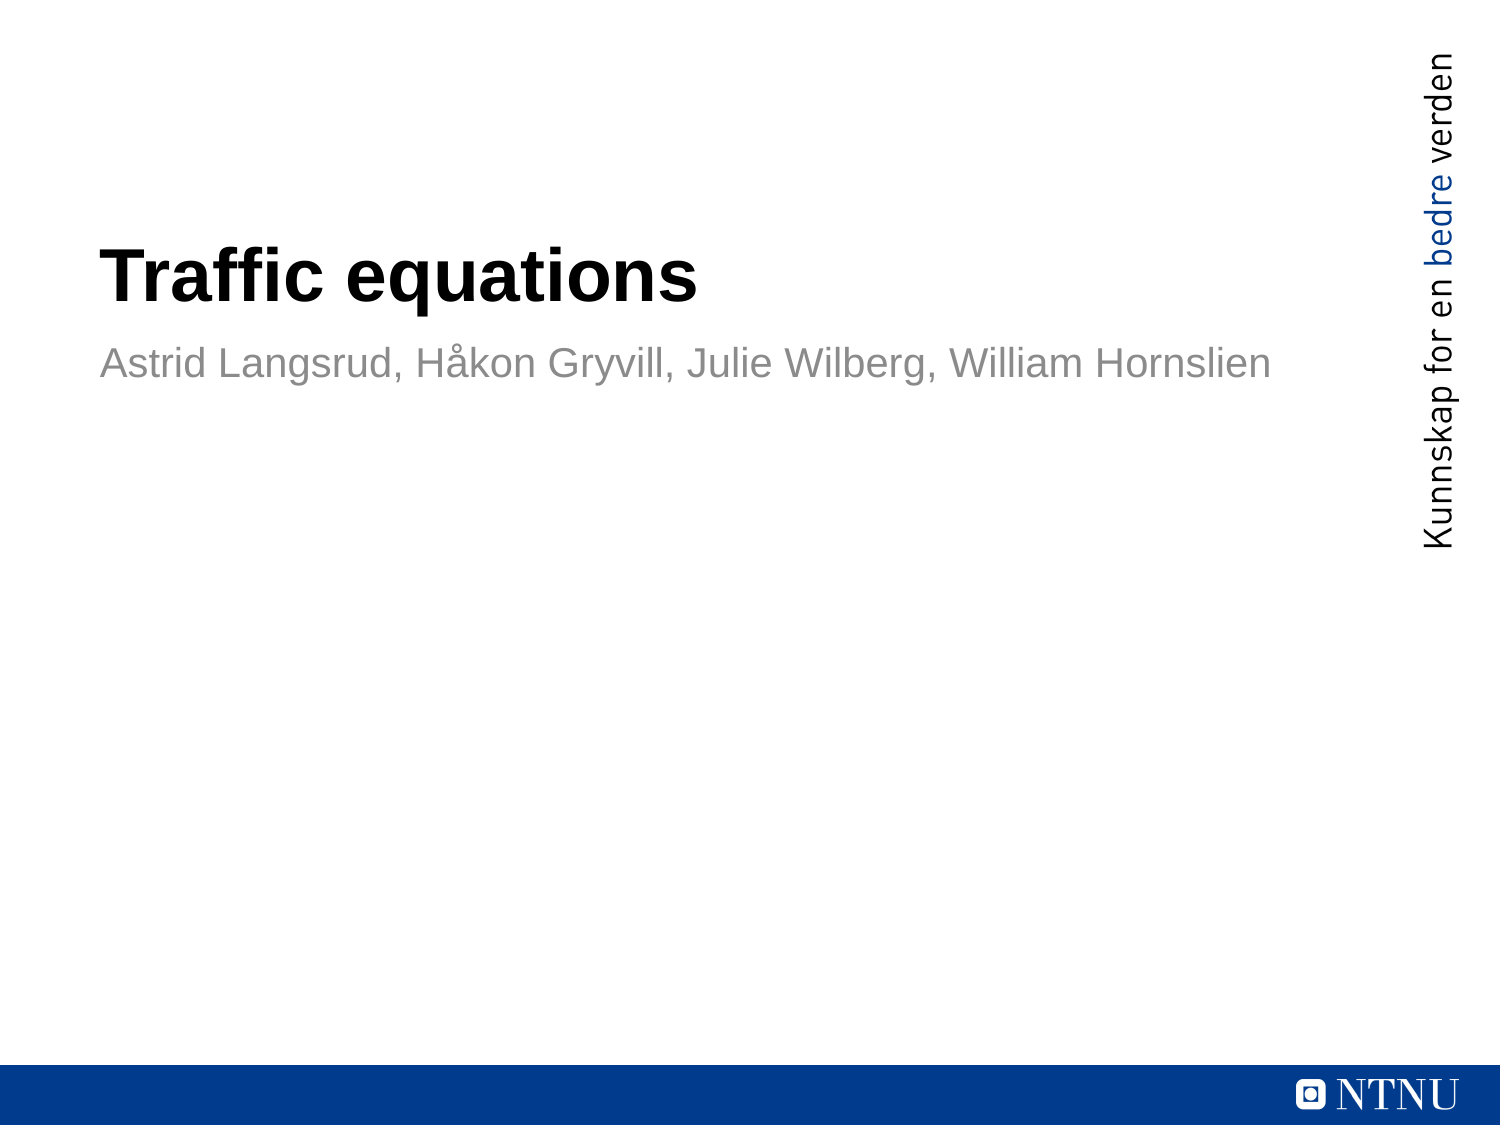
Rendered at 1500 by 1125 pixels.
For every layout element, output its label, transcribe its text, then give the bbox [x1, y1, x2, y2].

picture [1419, 43, 1459, 551]
title Traffic equations [84, 219, 1360, 327]
subtitle Astrid Langsrud, Håkon Gryvill, Julie Wilberg, William Hornslien [84, 327, 1360, 616]
picture [0, 1065, 1500, 1125]
